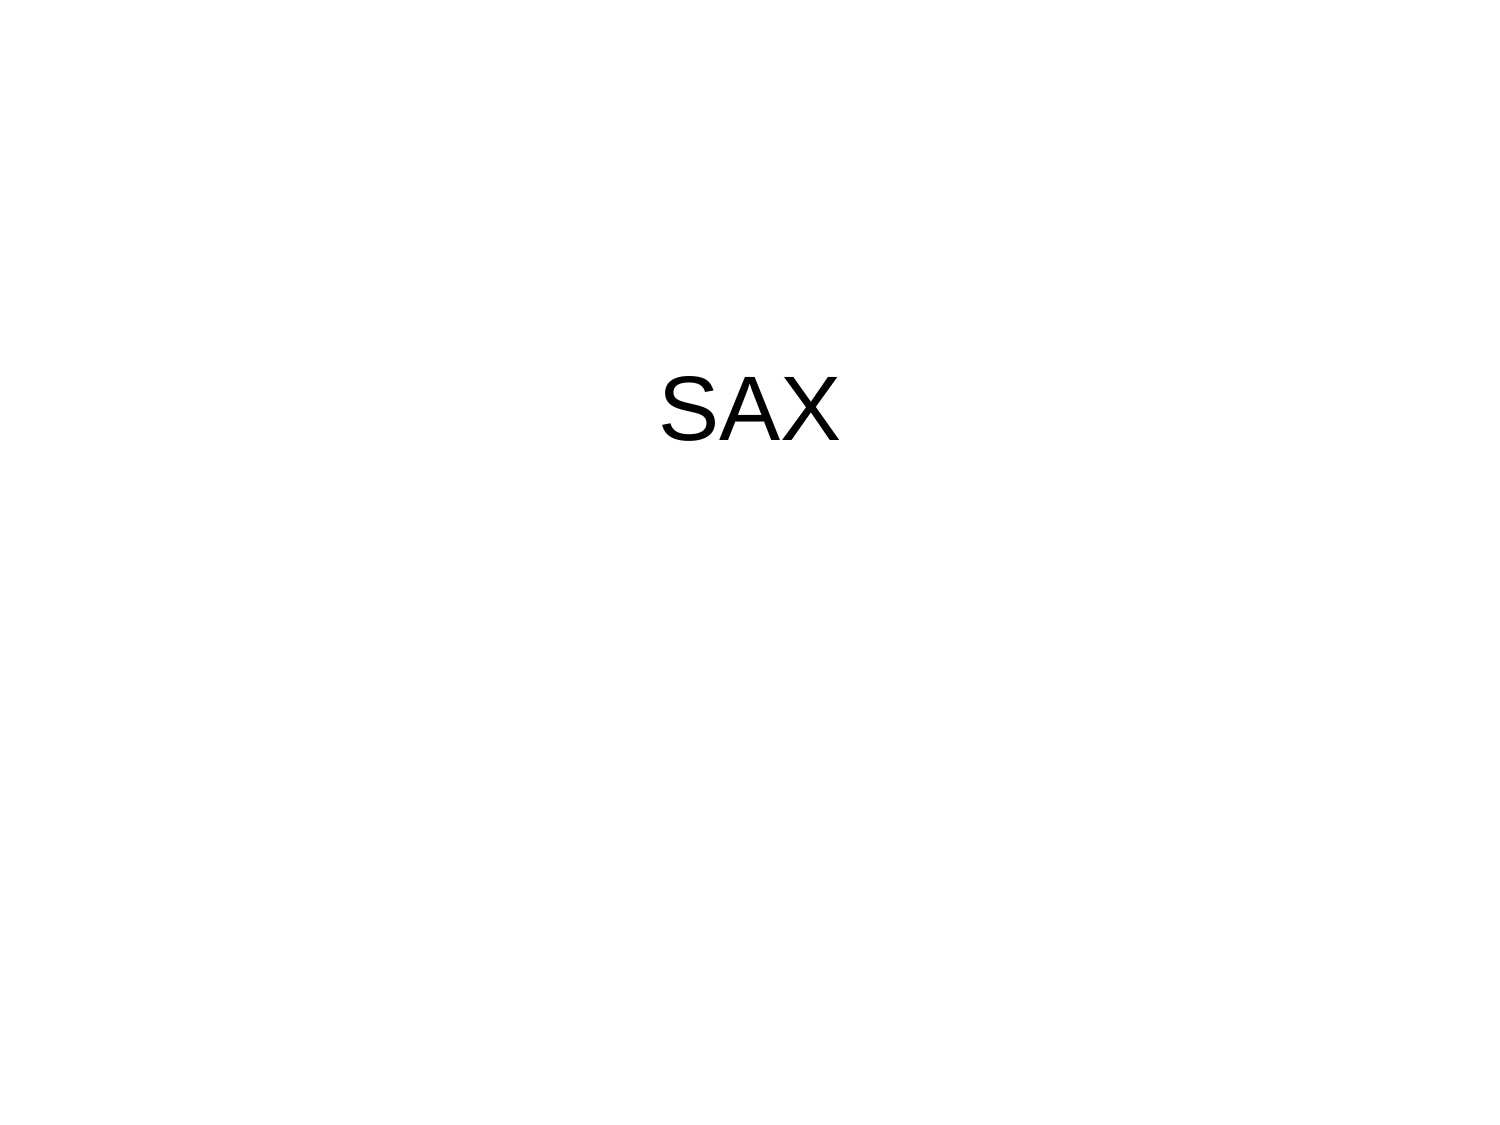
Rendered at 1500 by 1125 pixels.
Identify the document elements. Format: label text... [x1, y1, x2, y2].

title SAX [112, 348, 1388, 460]
